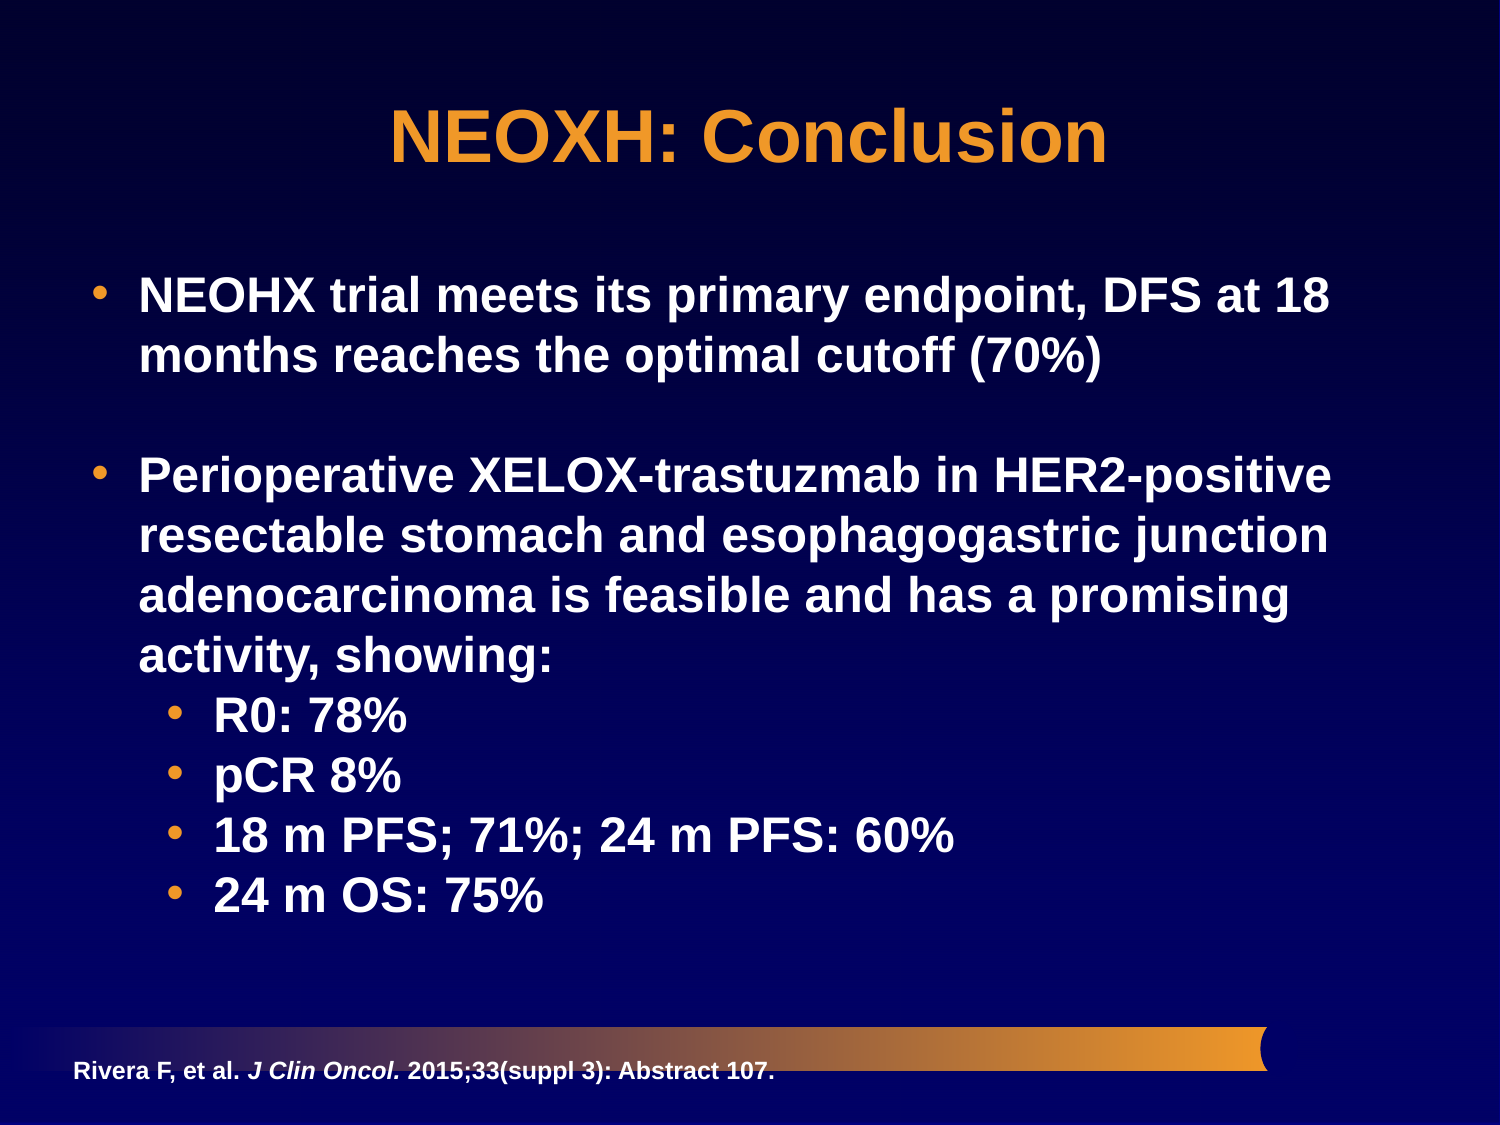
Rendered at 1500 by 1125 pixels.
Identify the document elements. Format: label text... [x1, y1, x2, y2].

text_box NEOHX trial meets its primary endpoint, DFS at 18 months reaches the optimal cutoff (70%) Perioperative XELOX-trastuzmab in HER2-positive resectable stomach and esophagogastric junction adenocarcinoma is feasible and has a promising activity, showing: R0: 78% pCR 8% 18 m PFS; 71%; 24 m PFS: 60% 24 m OS: 75% [76, 255, 1471, 931]
text_box Rivera F, et al. J Clin Oncol. 2015;33(suppl 3): Abstract 107. [58, 1046, 1409, 1092]
text_box NEOXH: Conclusion [348, 79, 1152, 185]
picture [0, 0, 1500, 1125]
